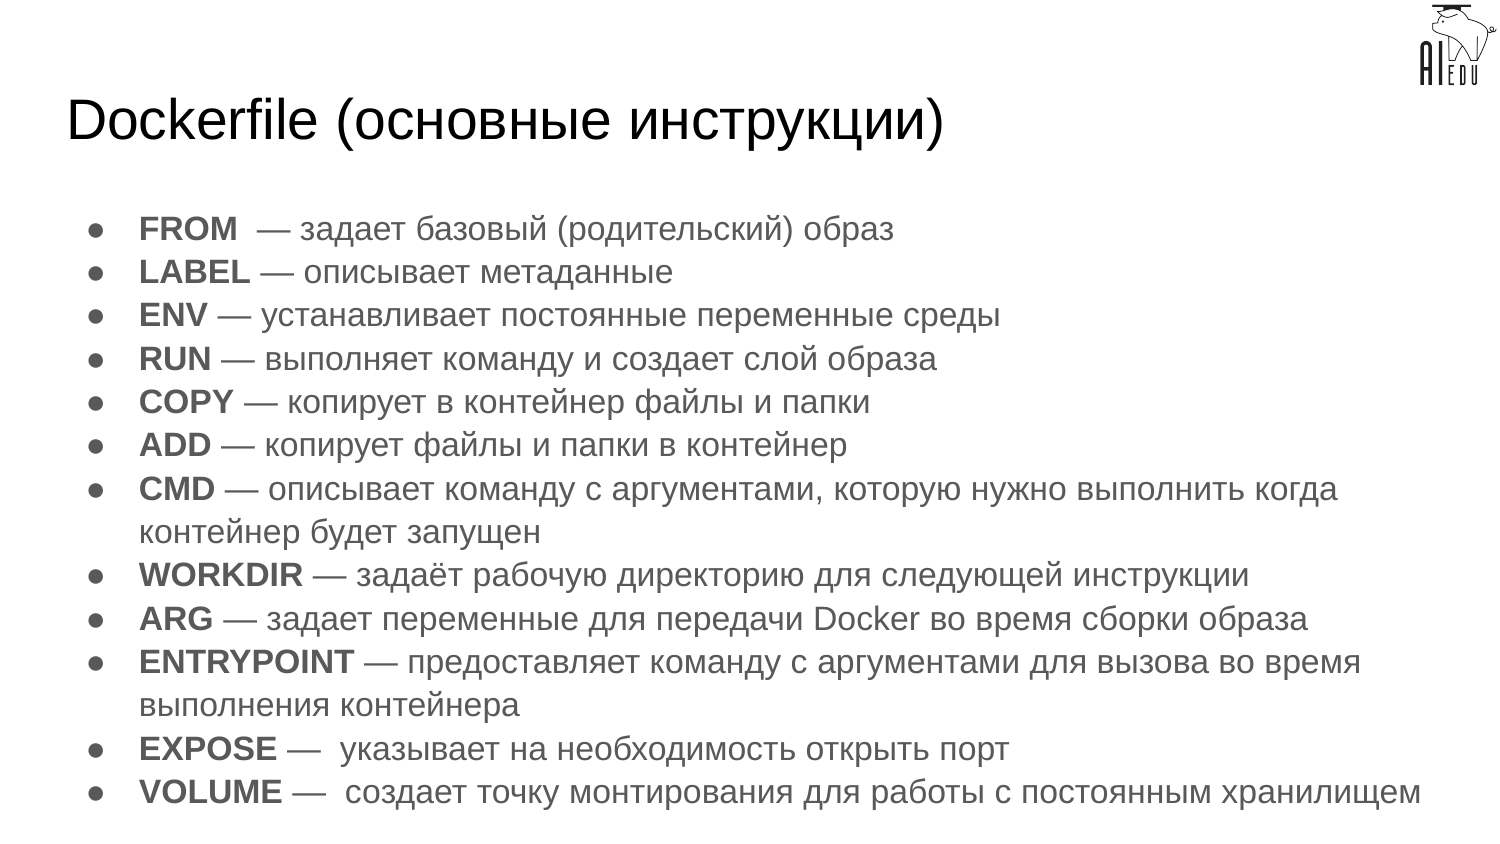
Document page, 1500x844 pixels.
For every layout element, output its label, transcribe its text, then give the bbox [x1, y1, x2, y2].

title Dockerfile (основные инструкции) [51, 72, 1449, 167]
list FROM — задает базовый (родительский) образ LABEL — описывает метаданные ENV — устанавливает постоянные переменные среды RUN — выполняет команду и создает слой образа COPY — копирует в контейнер файлы и папки ADD — копирует файлы и папки в контейнер CMD — описывает команду с аргументами, которую нужно выполнить когда контейнер будет запущен WORKDIR — задаёт рабочую директорию для следующей инструкции ARG — задает переменные для передачи Docker во время сборки образа ENTRYPOINT — предоставляет команду с аргументами для вызова во время выполнения контейнера EXPOSE — указывает на необходимость открыть порт VOLUME — создает точку монтирования для работы с постоянным хранилищем [51, 189, 1449, 835]
picture [1410, 0, 1500, 95]
